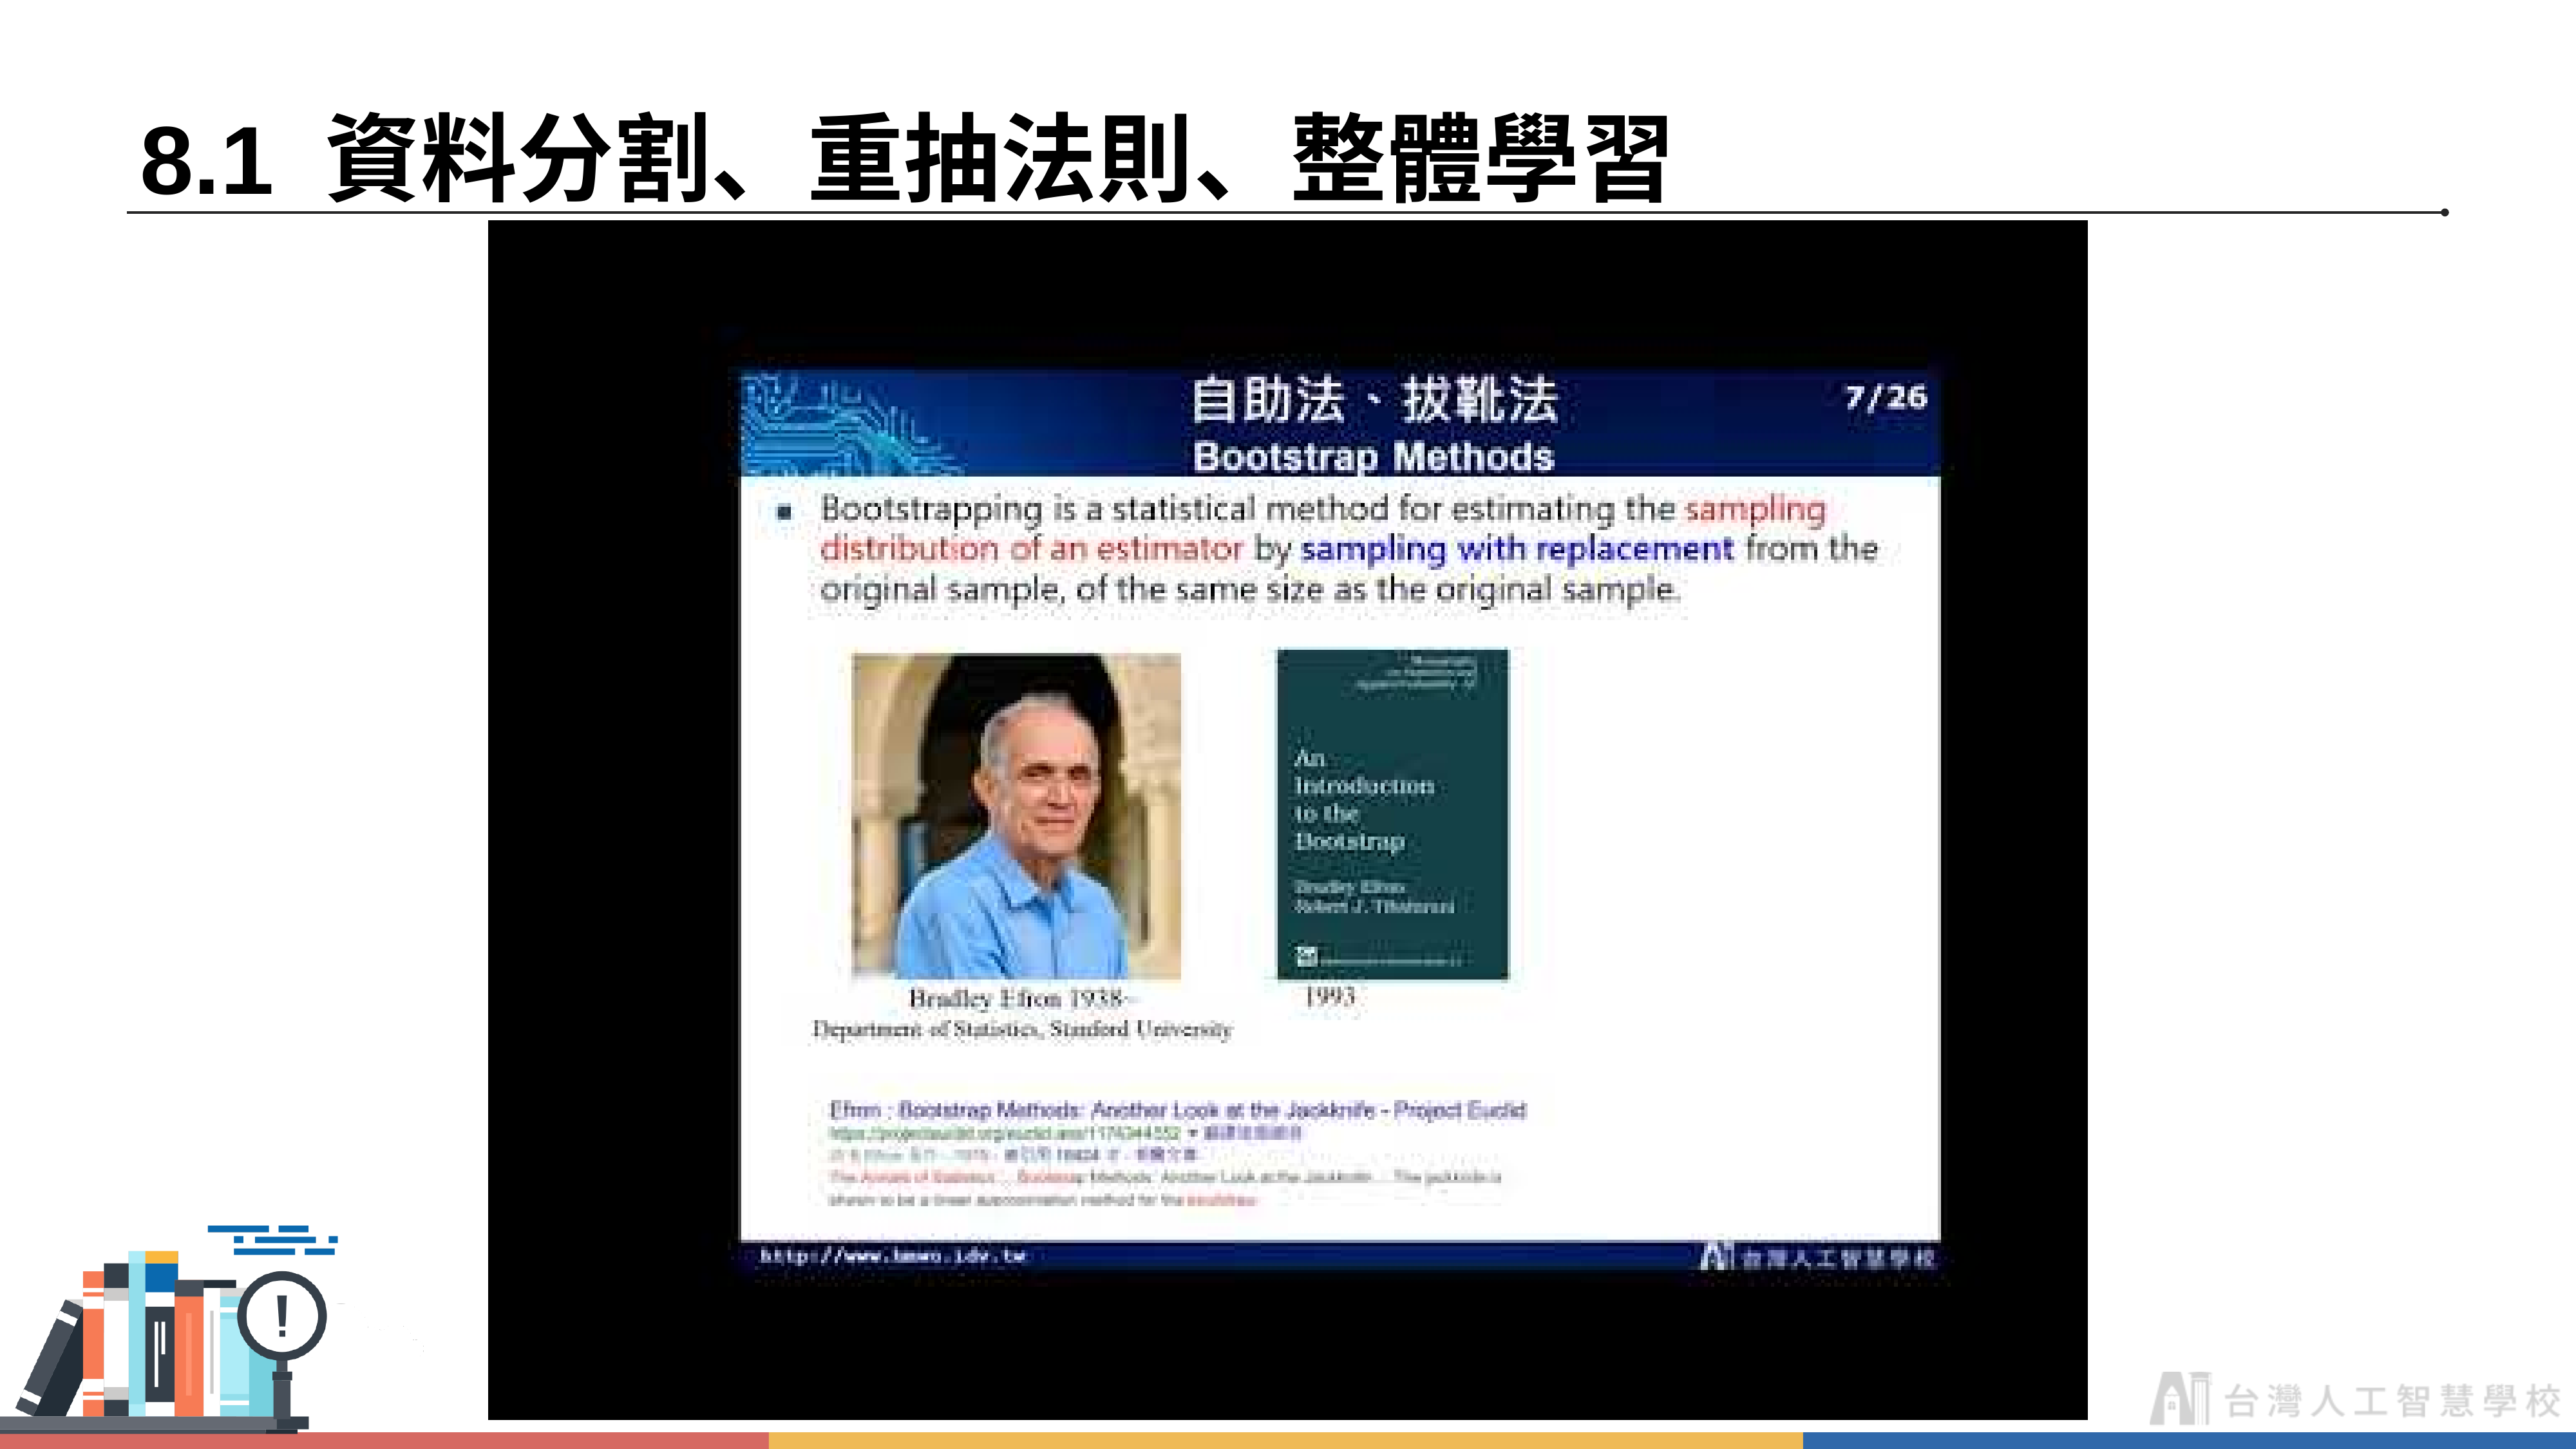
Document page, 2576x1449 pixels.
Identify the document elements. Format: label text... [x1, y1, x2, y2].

title 8.1 資料分割、重抽法則、整體學習 [132, 61, 1782, 221]
picture [0, 1226, 424, 1434]
picture [488, 220, 2088, 1421]
